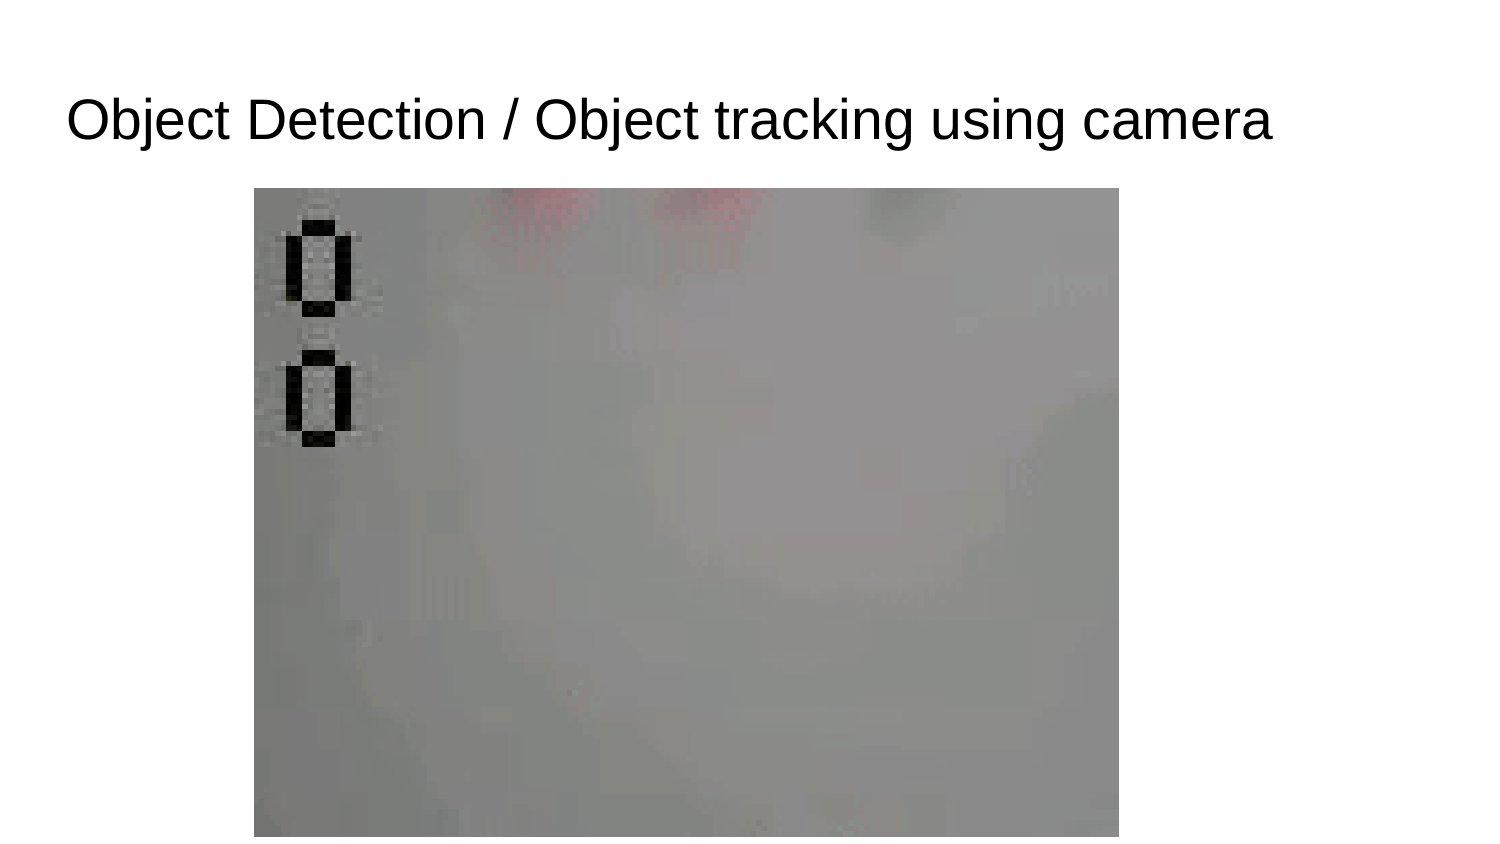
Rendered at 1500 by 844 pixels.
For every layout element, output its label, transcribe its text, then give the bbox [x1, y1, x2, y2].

title Object Detection / Object tracking using camera [51, 72, 1449, 167]
picture [254, 188, 1119, 838]
